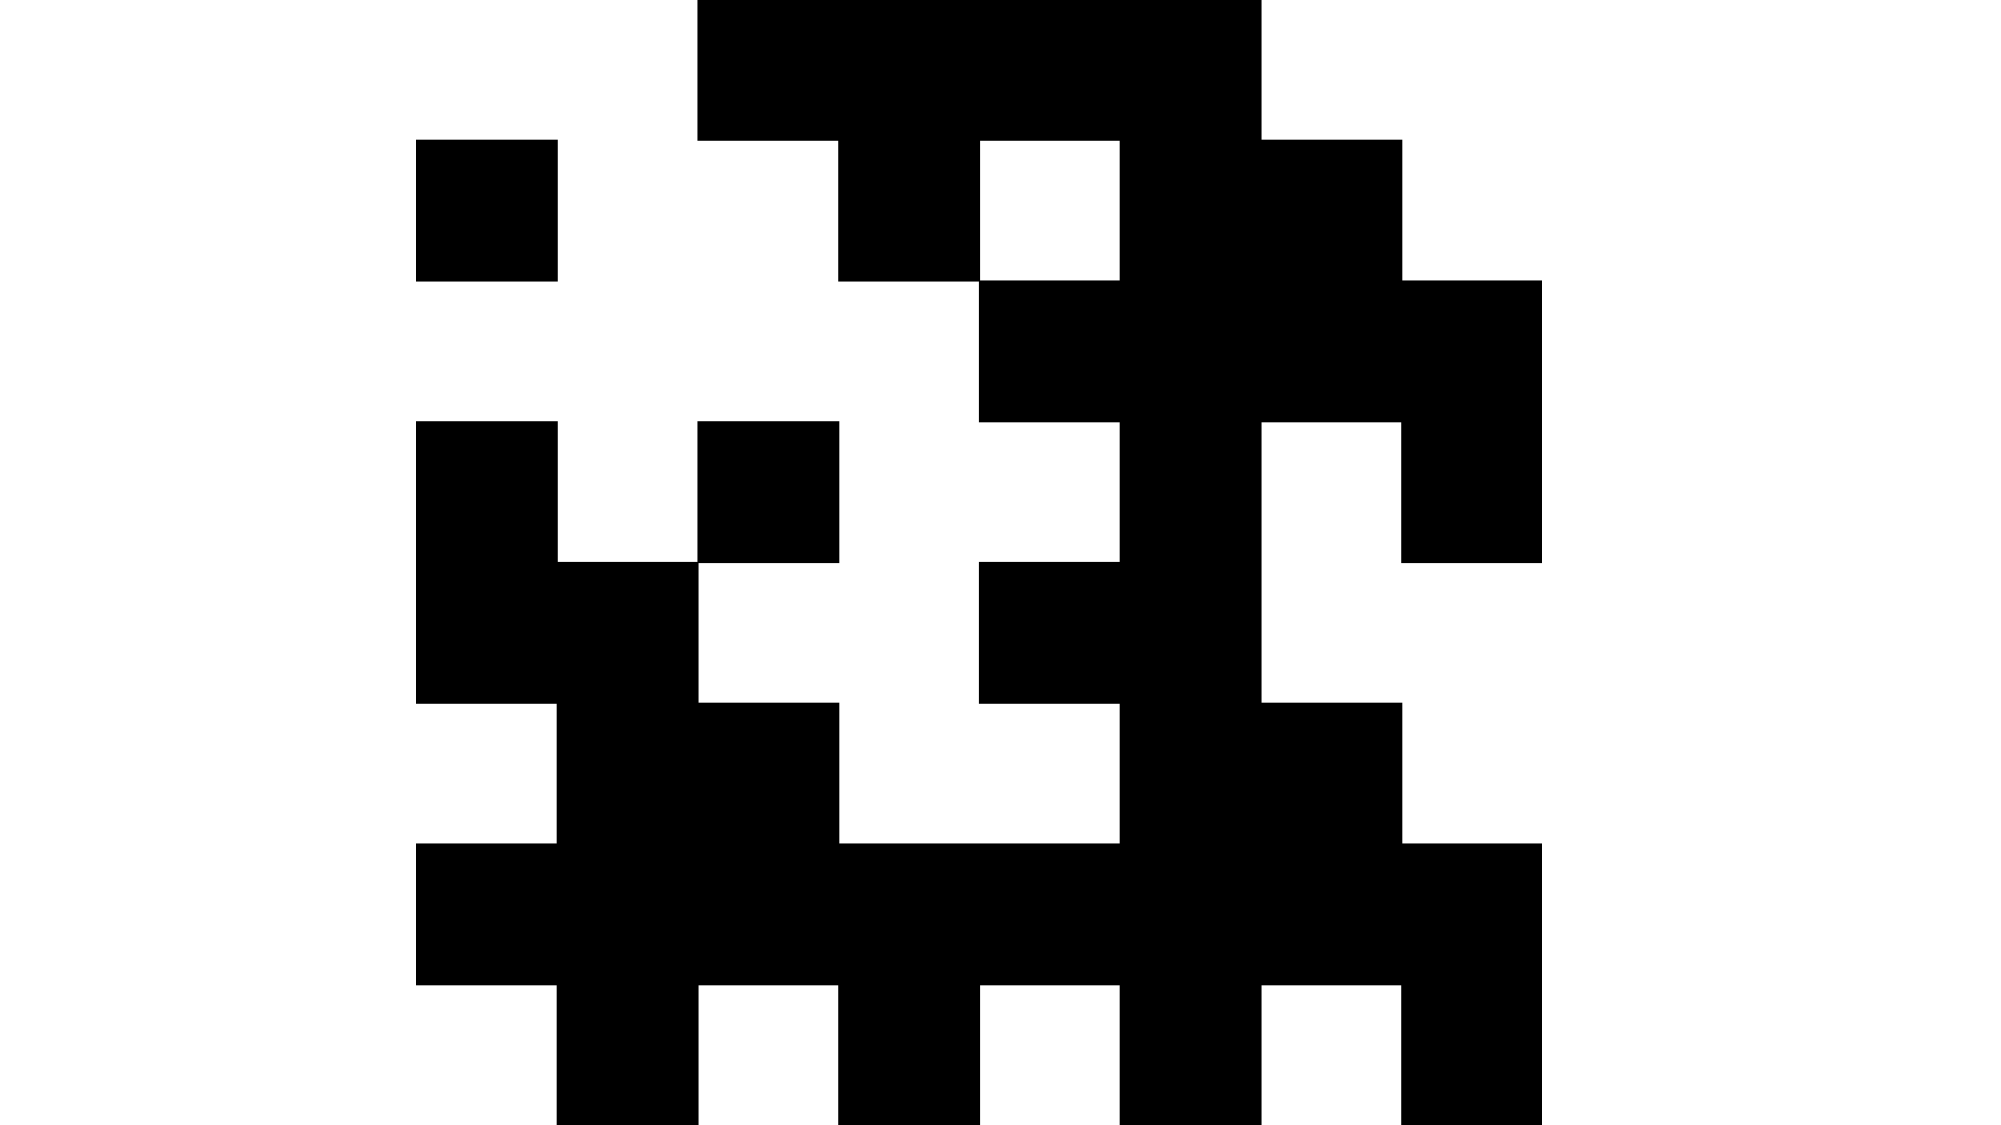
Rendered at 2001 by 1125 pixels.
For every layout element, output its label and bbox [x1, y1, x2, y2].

picture [416, 0, 1542, 1125]
